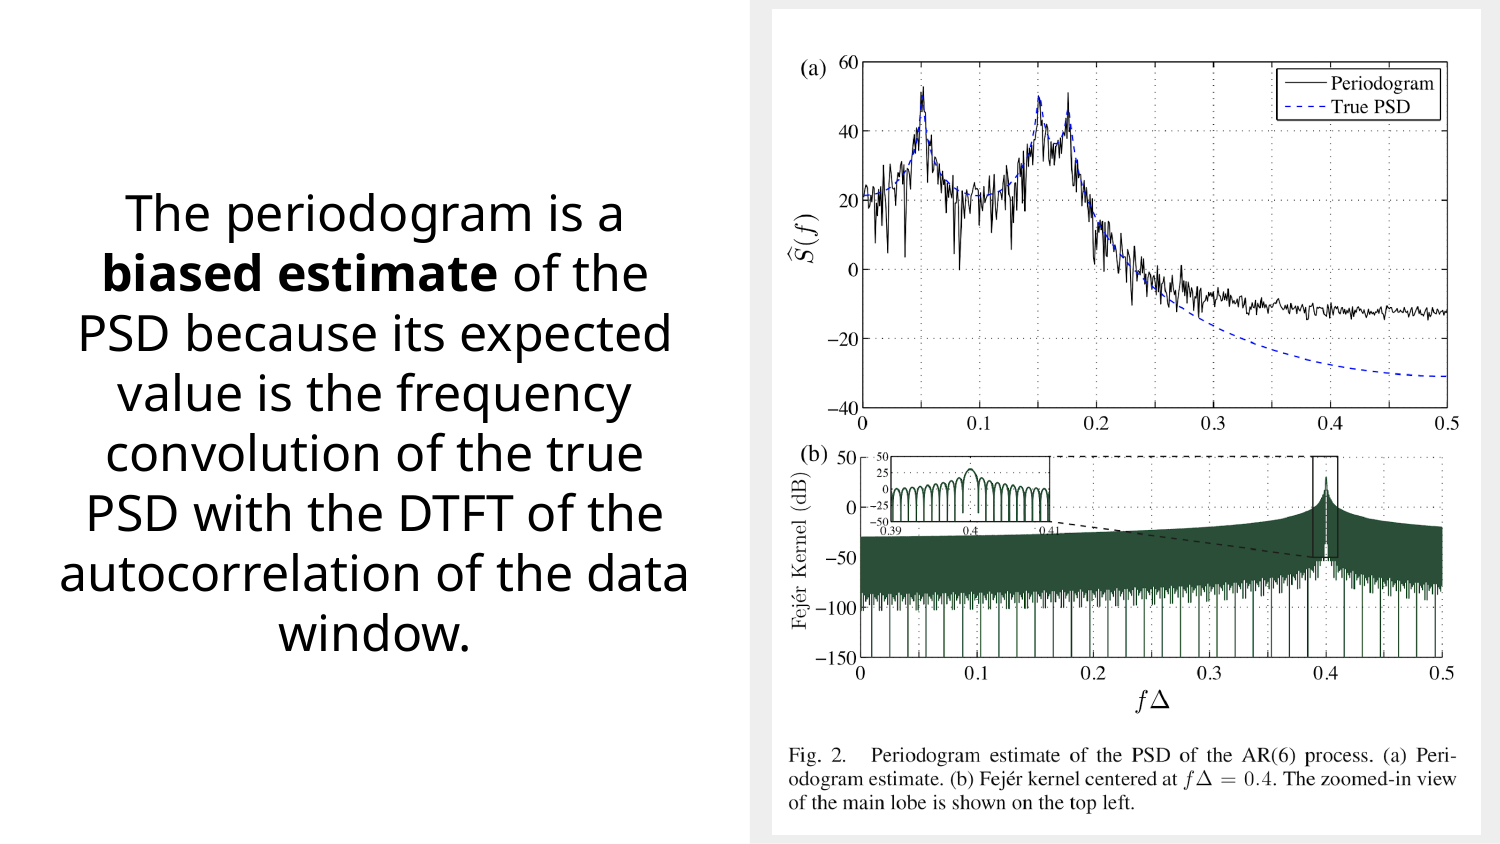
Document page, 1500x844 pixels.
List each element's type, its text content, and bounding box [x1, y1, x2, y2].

picture [772, 9, 1481, 835]
title The periodogram is a biased estimate of the PSD because its expected value is the frequency convolution of the true PSD with the DTFT of the autocorrelation of the data window. [43, 153, 708, 690]
